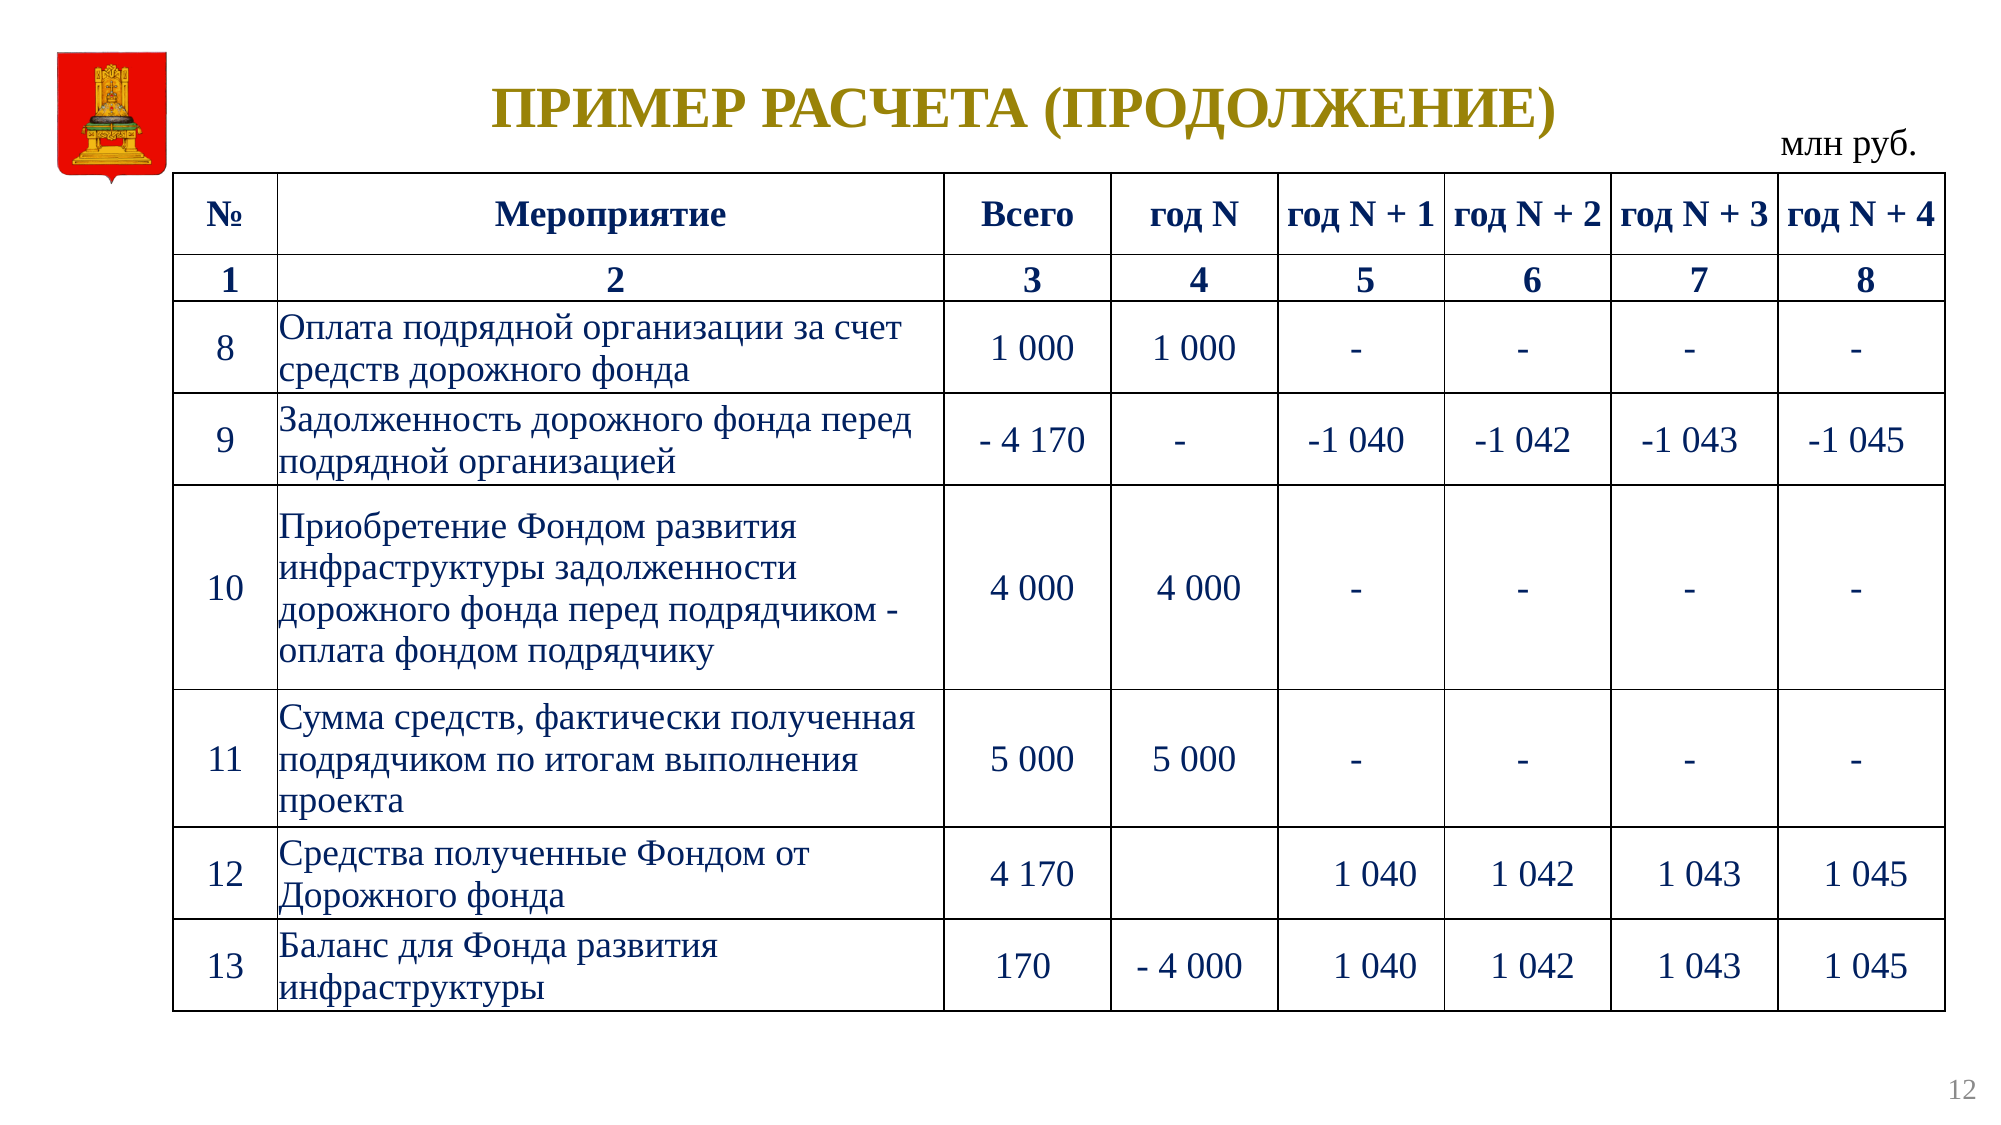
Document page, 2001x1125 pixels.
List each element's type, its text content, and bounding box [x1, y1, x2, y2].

table_cell - [1445, 302, 1610, 392]
table_cell 13 [174, 920, 277, 1010]
table_cell - [1779, 690, 1944, 826]
table_cell 1 040 [1279, 828, 1444, 918]
table_cell -1 042 [1445, 394, 1610, 484]
table_cell 7 [1612, 255, 1777, 300]
table_cell 10 [174, 486, 277, 689]
table_cell 4 000 [1112, 486, 1277, 689]
table_cell -1 045 [1779, 394, 1944, 484]
table_cell 1 000 [1112, 302, 1277, 392]
table_cell 5 [1279, 255, 1444, 300]
table_cell 9 [174, 394, 277, 484]
table_cell Задолженность дорожного фонда перед подрядной организацией [278, 394, 943, 484]
table_cell Баланс для Фонда развития инфраструктуры [278, 920, 943, 1010]
table_cell Средства полученные Фондом от Дорожного фонда [278, 828, 943, 918]
table_cell 5 000 [1112, 690, 1277, 826]
table_cell 11 [174, 690, 277, 826]
table_cell 8 [174, 302, 277, 392]
table_cell 1 042 [1445, 920, 1610, 1010]
table_header Всего [945, 174, 1110, 254]
table_cell 1 043 [1612, 828, 1777, 918]
table_cell 170 [945, 920, 1110, 1010]
text_box ПРИМЕР расчета (продолжение) [201, 61, 1862, 147]
table_cell 1 045 [1779, 920, 1944, 1010]
table_cell - [1779, 486, 1944, 689]
text_box млн руб. [1765, 111, 1957, 171]
table_cell 1 043 [1612, 920, 1777, 1010]
table_cell 3 [945, 255, 1110, 300]
table_header год N + 2 [1445, 174, 1610, 254]
table_cell - [1279, 302, 1444, 392]
table_cell -1 040 [1279, 394, 1444, 484]
table_cell 4 000 [945, 486, 1110, 689]
table_cell 4 170 [945, 828, 1110, 918]
table_cell - [1112, 394, 1277, 484]
table_cell - [1279, 486, 1444, 689]
table_cell Приобретение Фондом развития инфраструктуры задолженности дорожного фонда перед подрядчиком - оплата фондом подрядчику [278, 486, 943, 689]
table_cell 1 [174, 255, 277, 300]
table_cell 4 [1112, 255, 1277, 300]
table_cell 8 [1779, 255, 1944, 300]
table_cell -1 043 [1612, 394, 1777, 484]
table_cell 2 [278, 255, 943, 300]
picture [54, 45, 174, 192]
table_cell - 4 000 [1112, 920, 1277, 1010]
table_cell Сумма средств, фактически полученная подрядчиком по итогам выполнения проекта [278, 690, 943, 826]
table_cell [1112, 828, 1277, 918]
table_cell 1 040 [1279, 920, 1444, 1010]
table_cell - [1445, 486, 1610, 689]
text_box 12 [1525, 1057, 1993, 1118]
table_cell 1 042 [1445, 828, 1610, 918]
table_header год N [1112, 174, 1277, 254]
table_cell Оплата подрядной организации за счет средств дорожного фонда [278, 302, 943, 392]
table_header № [174, 174, 277, 254]
table_cell - 4 170 [945, 394, 1110, 484]
table_cell 6 [1445, 255, 1610, 300]
table_cell - [1445, 690, 1610, 826]
table_cell 1 045 [1779, 828, 1944, 918]
table_cell 1 000 [945, 302, 1110, 392]
table_header год N + 3 [1612, 174, 1777, 254]
table_cell - [1279, 690, 1444, 826]
table_header год N + 1 [1279, 174, 1444, 254]
table_cell - [1779, 302, 1944, 392]
table_cell - [1612, 302, 1777, 392]
table_cell - [1612, 486, 1777, 689]
table_cell 5 000 [945, 690, 1110, 826]
table_cell - [1612, 690, 1777, 826]
table_header Мероприятие [278, 174, 943, 254]
table_cell 12 [174, 828, 277, 918]
table_header год N + 4 [1779, 174, 1944, 254]
